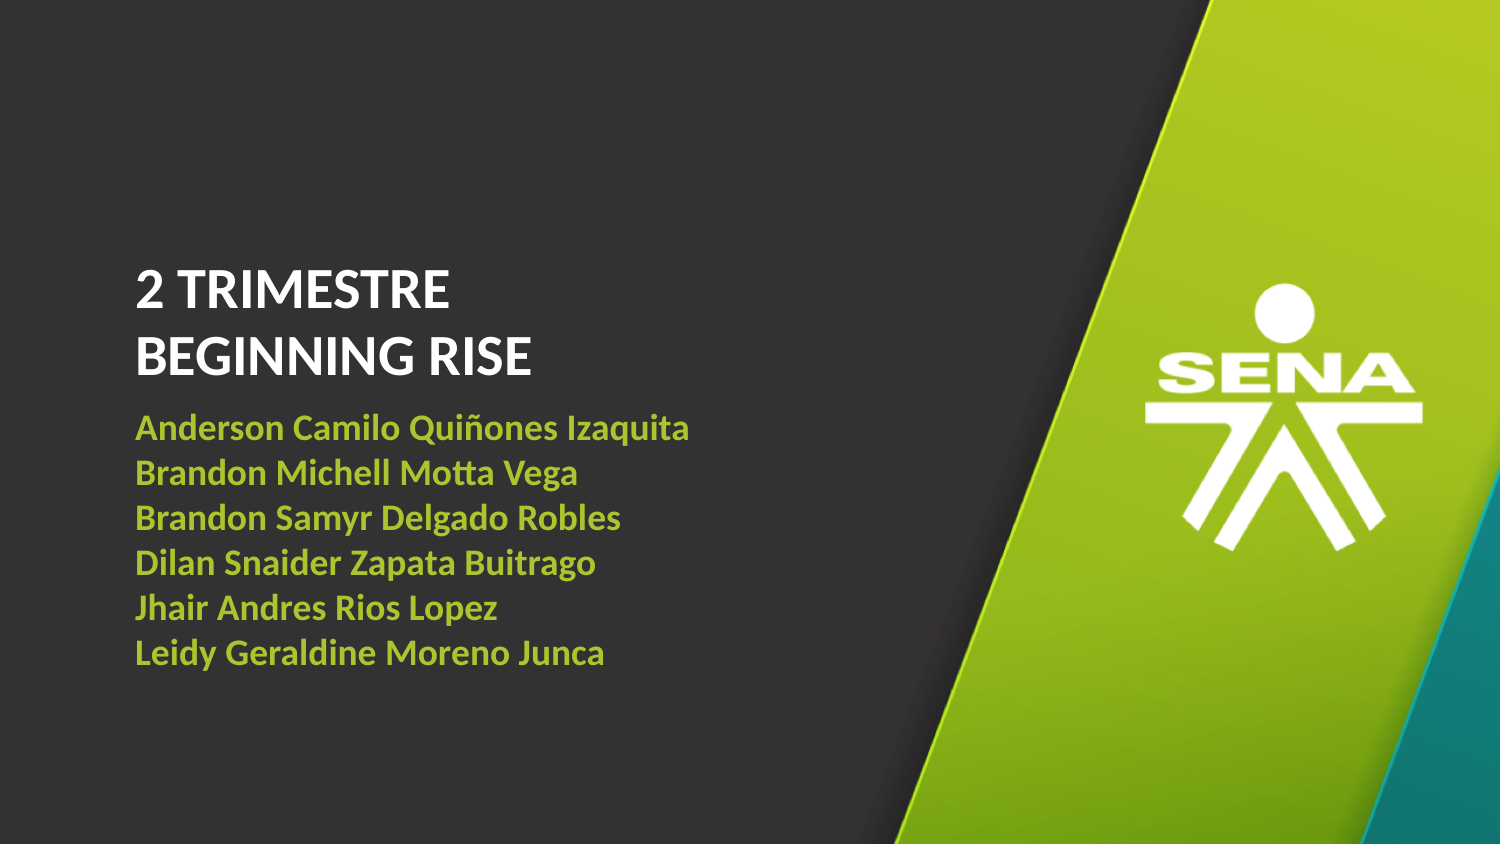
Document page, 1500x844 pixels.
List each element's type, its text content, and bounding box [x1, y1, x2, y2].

text_box Anderson Camilo Quiñones Izaquita Brandon Michell Motta Vega Brandon Samyr Delgado Robles Dilan Snaider Zapata Buitrago Jhair Andres Rios Lopez Leidy Geraldine Moreno Junca [120, 403, 729, 681]
picture [0, 0, 1500, 844]
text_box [119, 242, 848, 396]
